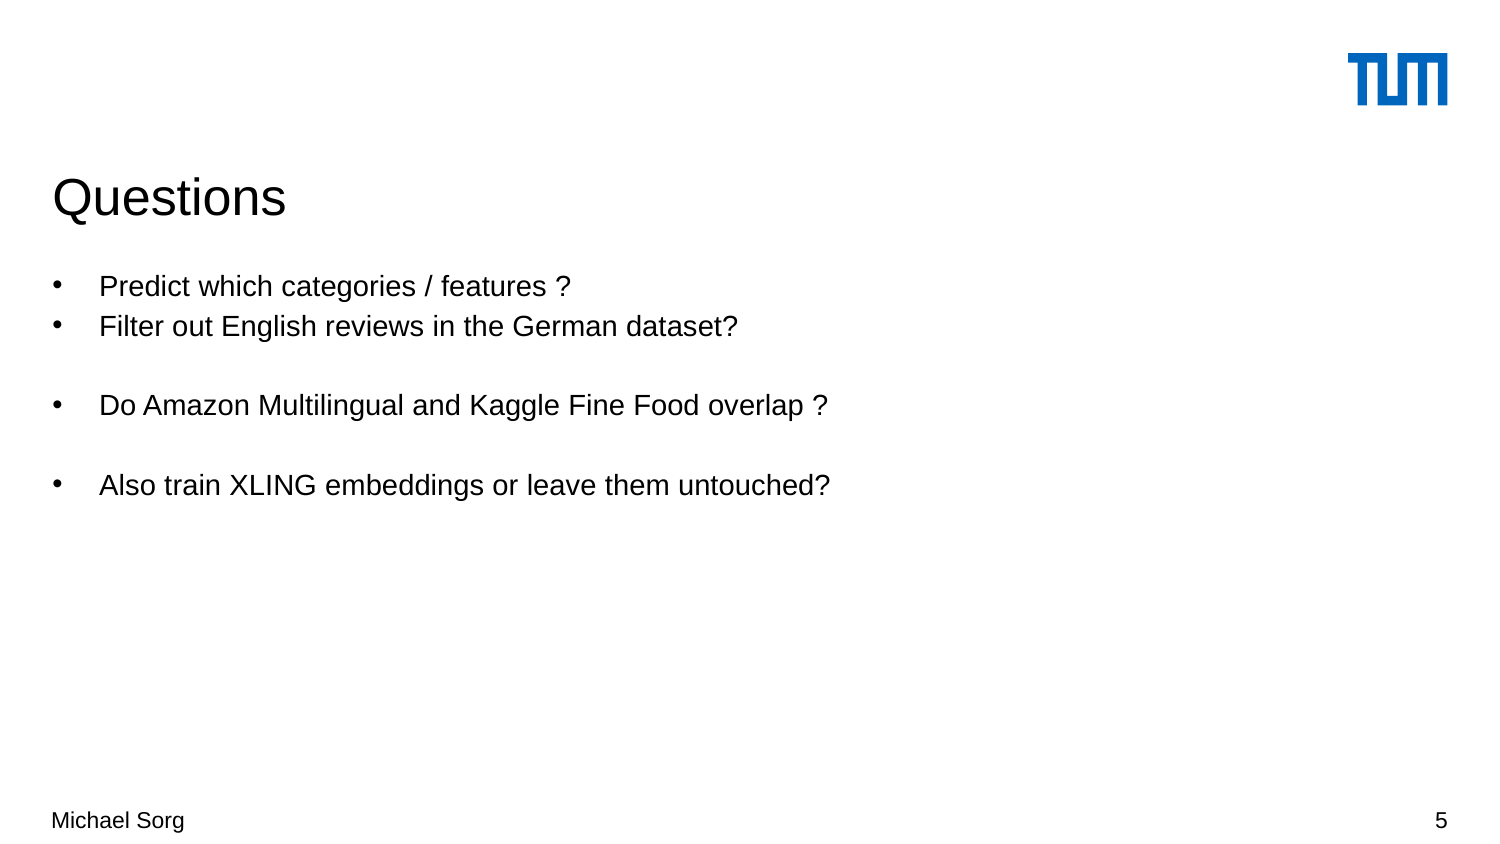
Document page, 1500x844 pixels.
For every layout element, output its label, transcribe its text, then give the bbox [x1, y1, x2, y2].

list Predict which categories / features ? Filter out English reviews in the German dataset? Do Amazon Multilingual and Kaggle Fine Food overlap ? Also train XLING embeddings or leave them untouched? [52, 262, 1449, 797]
title Questions [52, 159, 1449, 223]
slide_number 5 [1112, 797, 1448, 842]
footer Michael Sorg [51, 796, 1112, 842]
